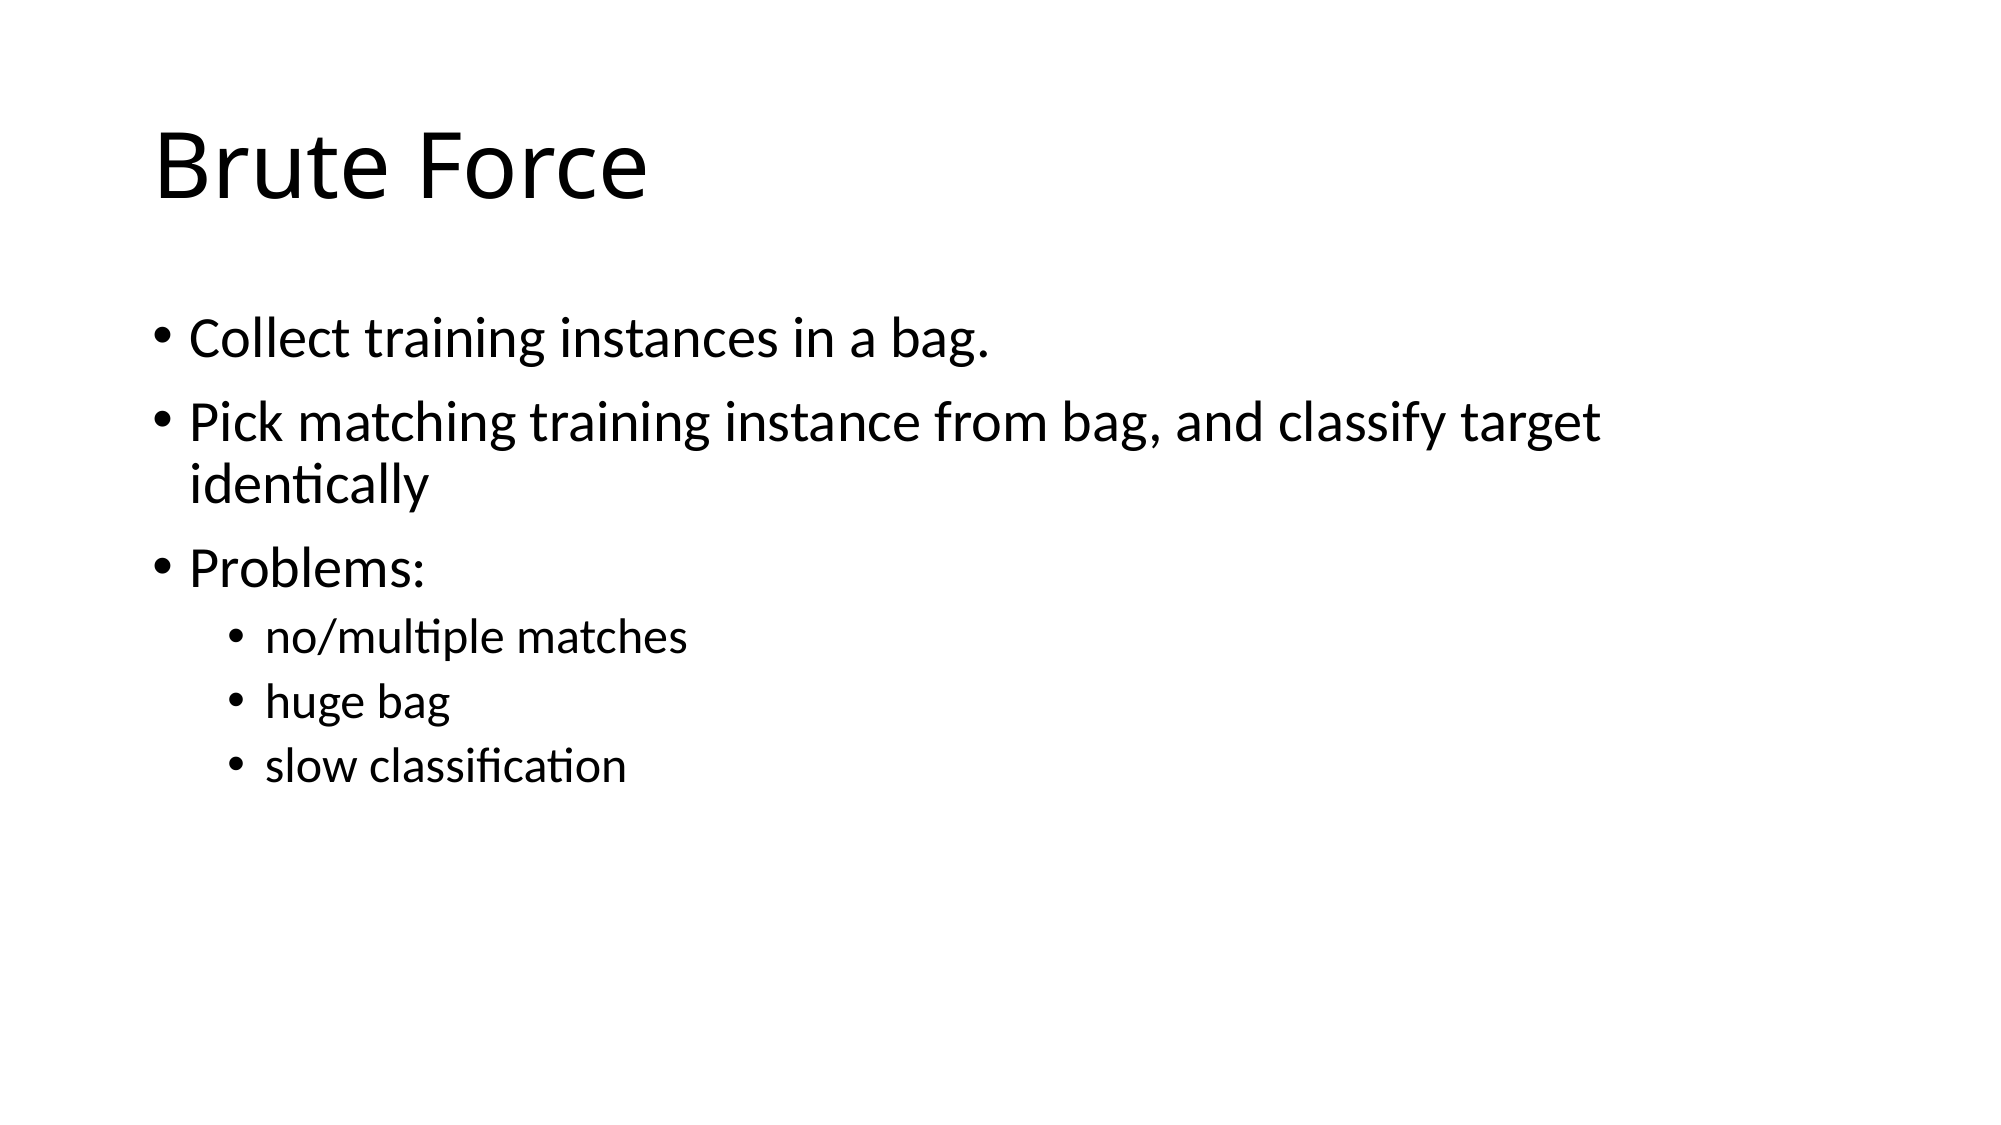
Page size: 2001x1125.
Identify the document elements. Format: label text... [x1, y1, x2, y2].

title Brute Force [137, 59, 1863, 278]
list Collect training instances in a bag. Pick matching training instance from bag, and classify target identically Problems: no/multiple matches huge bag slow classification [137, 299, 1863, 1014]
